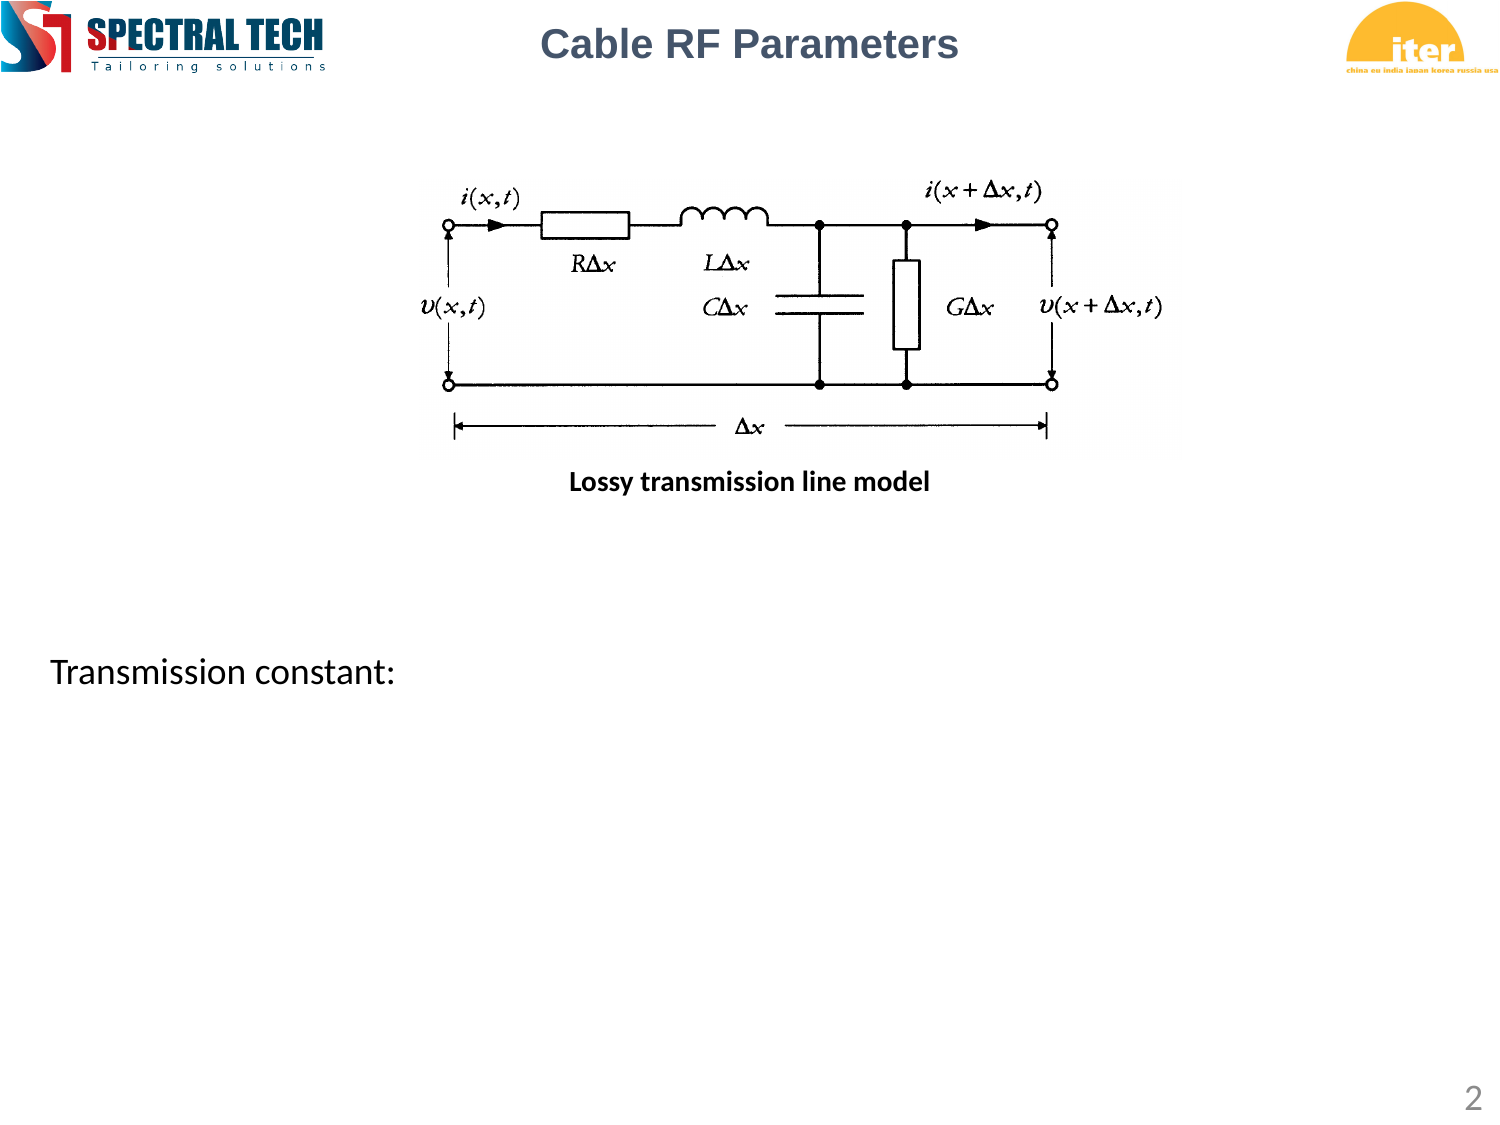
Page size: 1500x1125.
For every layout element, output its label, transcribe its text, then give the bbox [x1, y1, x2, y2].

picture [419, 179, 1182, 460]
text_box Transmission constant: [35, 639, 420, 700]
slide_number 2 [1160, 1065, 1499, 1125]
title Cable RF Parameters [103, 1, 1397, 89]
text_box Lossy transmission line model [487, 460, 1013, 505]
picture [1, 1, 325, 73]
picture [1346, 1, 1499, 73]
